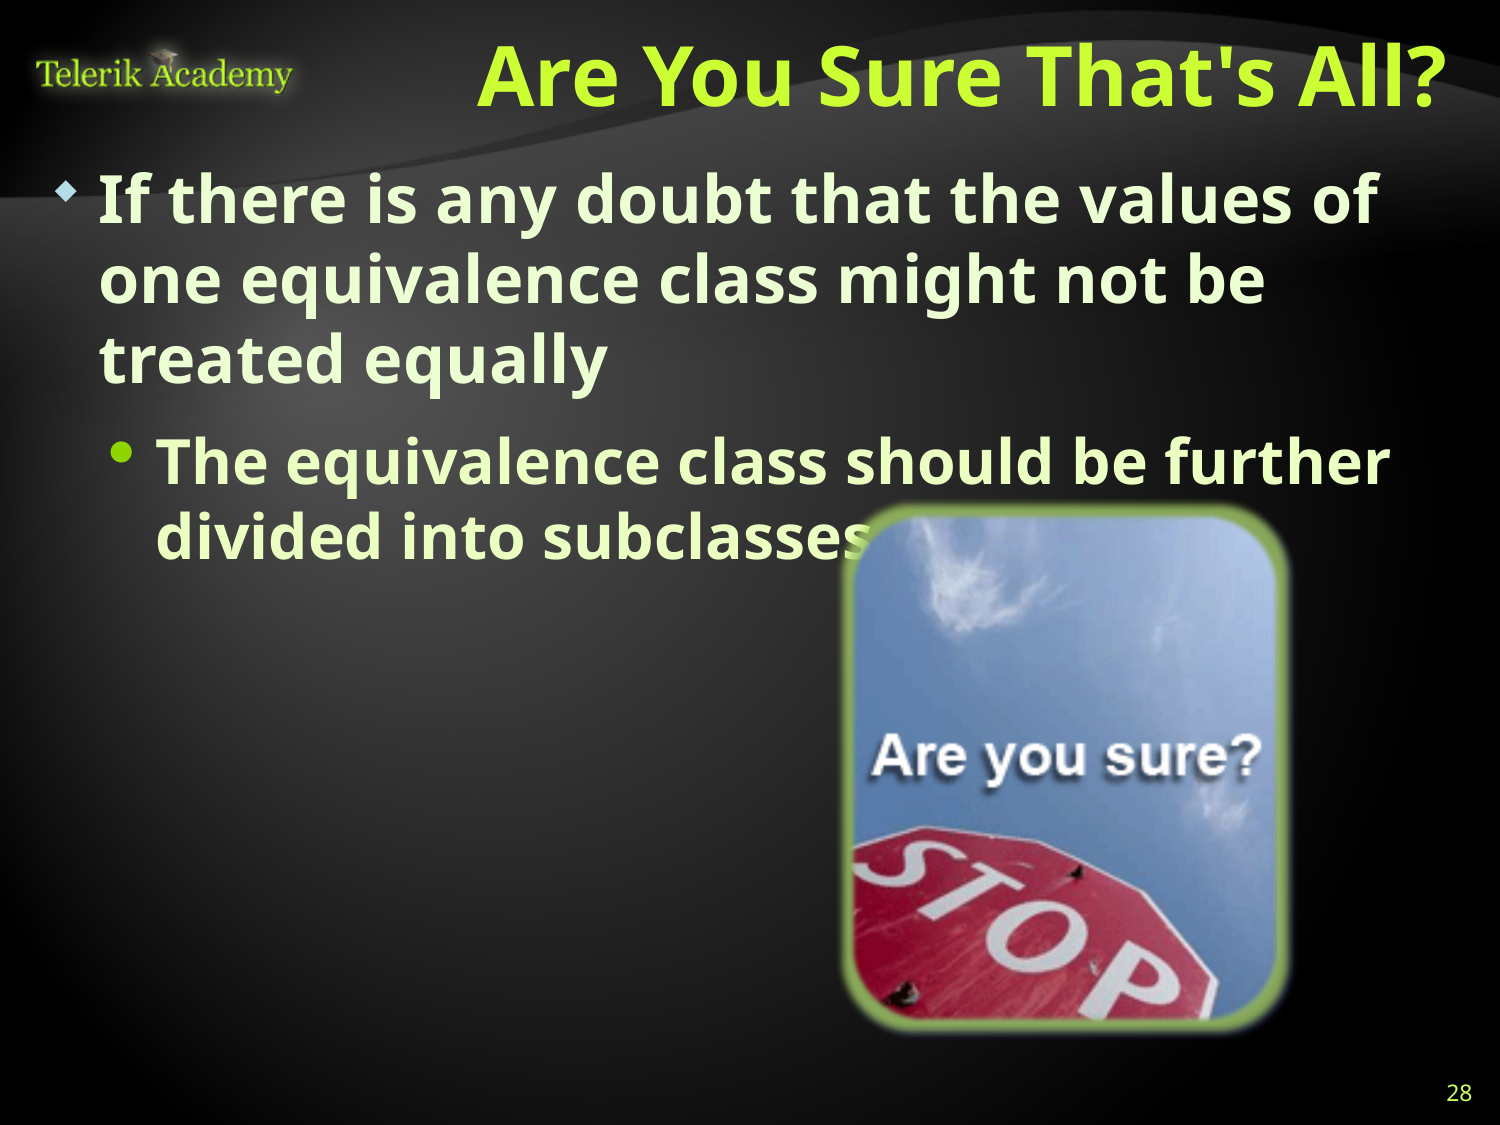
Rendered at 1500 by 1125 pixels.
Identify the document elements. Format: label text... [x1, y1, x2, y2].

slide_number 28 [1412, 1074, 1488, 1113]
picture [0, 0, 1500, 1125]
list If there is any doubt that the values of one equivalence class might not be treated equally The equivalence class should be further divided into subclasses [37, 149, 1463, 1100]
title Are You Sure That's All? [300, 12, 1463, 149]
